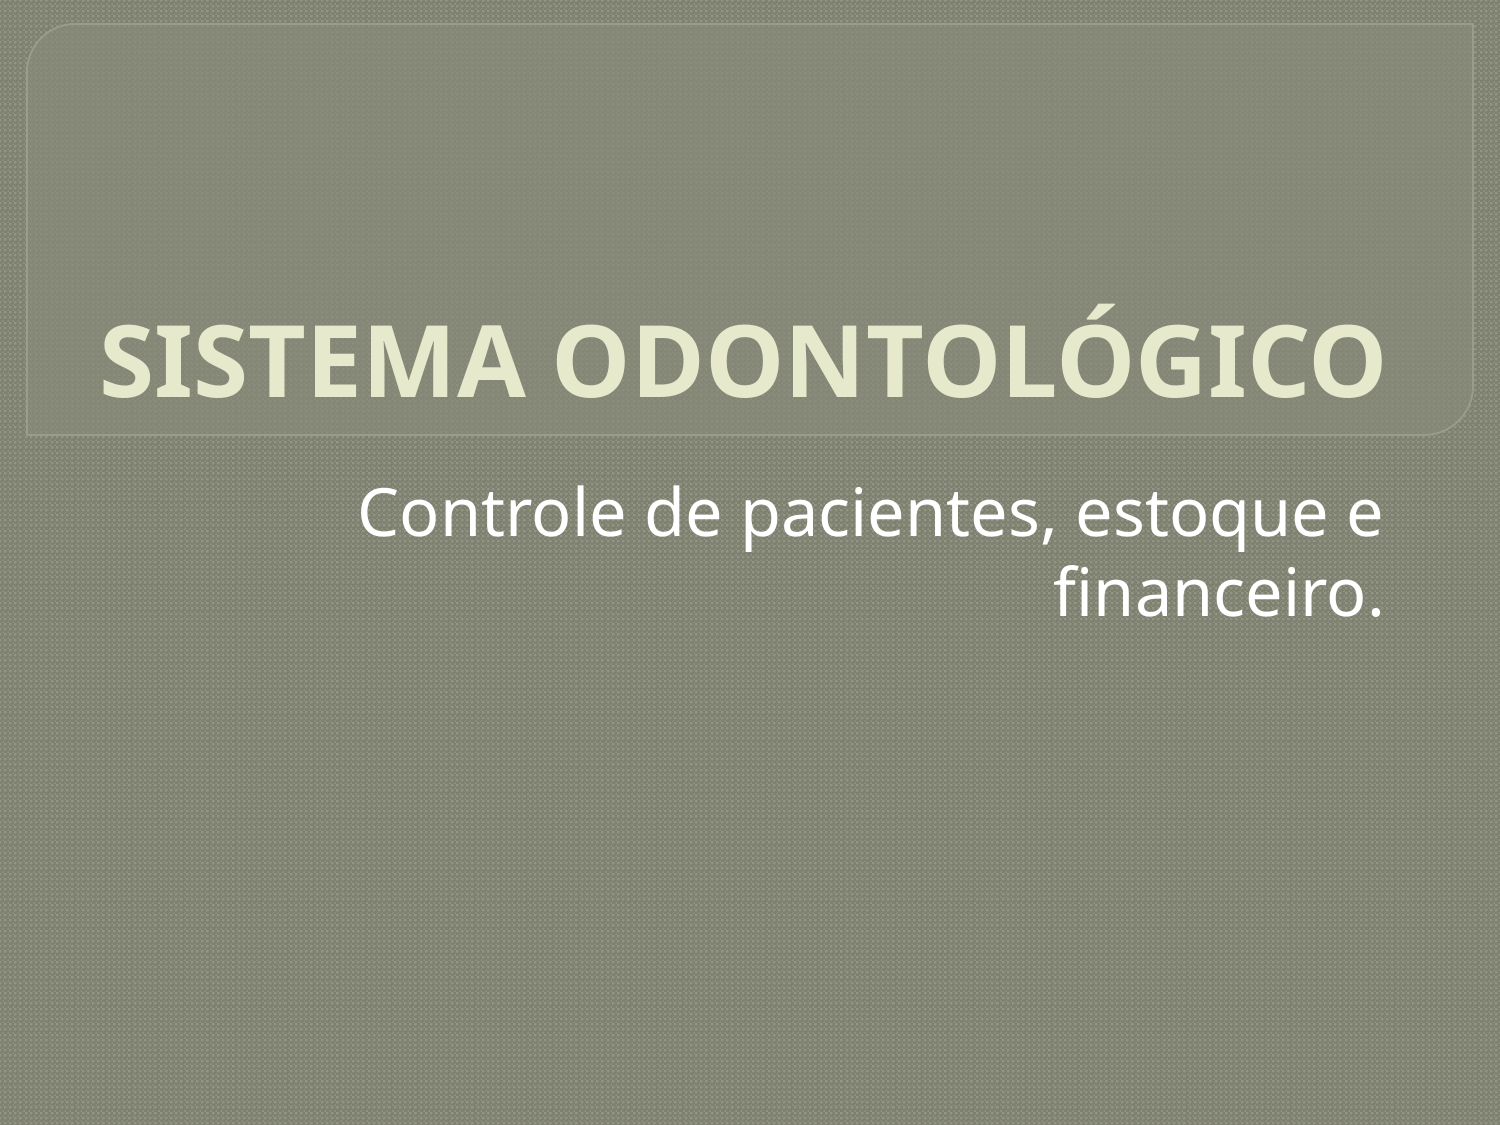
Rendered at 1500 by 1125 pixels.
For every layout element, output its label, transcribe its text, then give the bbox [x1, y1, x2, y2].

title SISTEMA ODONTOLÓGICO [76, 62, 1427, 425]
subtitle Controle de pacientes, estoque e financeiro. [350, 462, 1427, 750]
